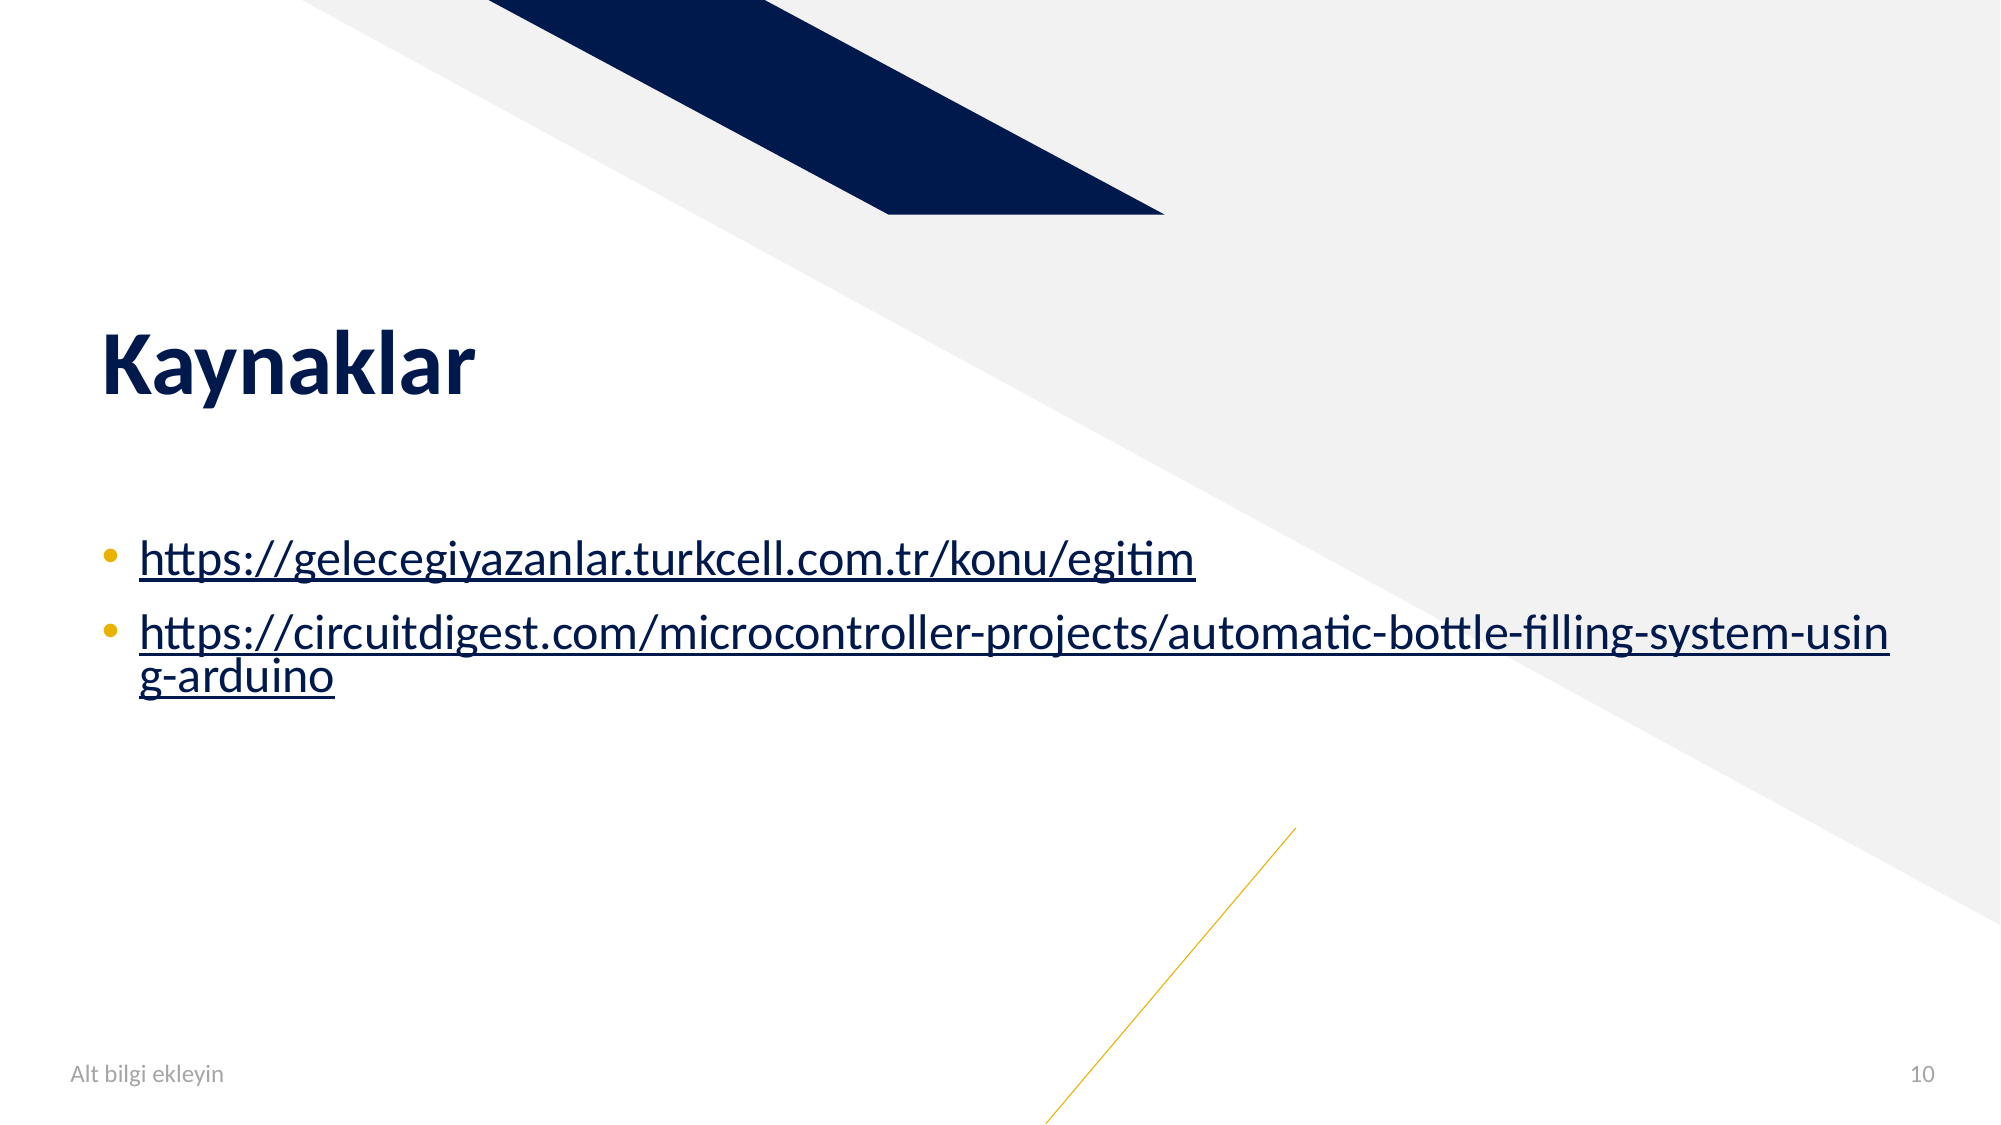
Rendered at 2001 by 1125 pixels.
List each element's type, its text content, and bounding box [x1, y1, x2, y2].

title Kaynaklar [87, 214, 1292, 415]
list https://gelecegiyazanlar.turkcell.com.tr/konu/egitim https://circuitdigest.com/microcontroller-projects/automatic-bottle-filling-system-using-arduino [87, 524, 1927, 1010]
slide_number 10 [1828, 1042, 1950, 1103]
footer Alt bilgi ekleyin [55, 1042, 731, 1103]
